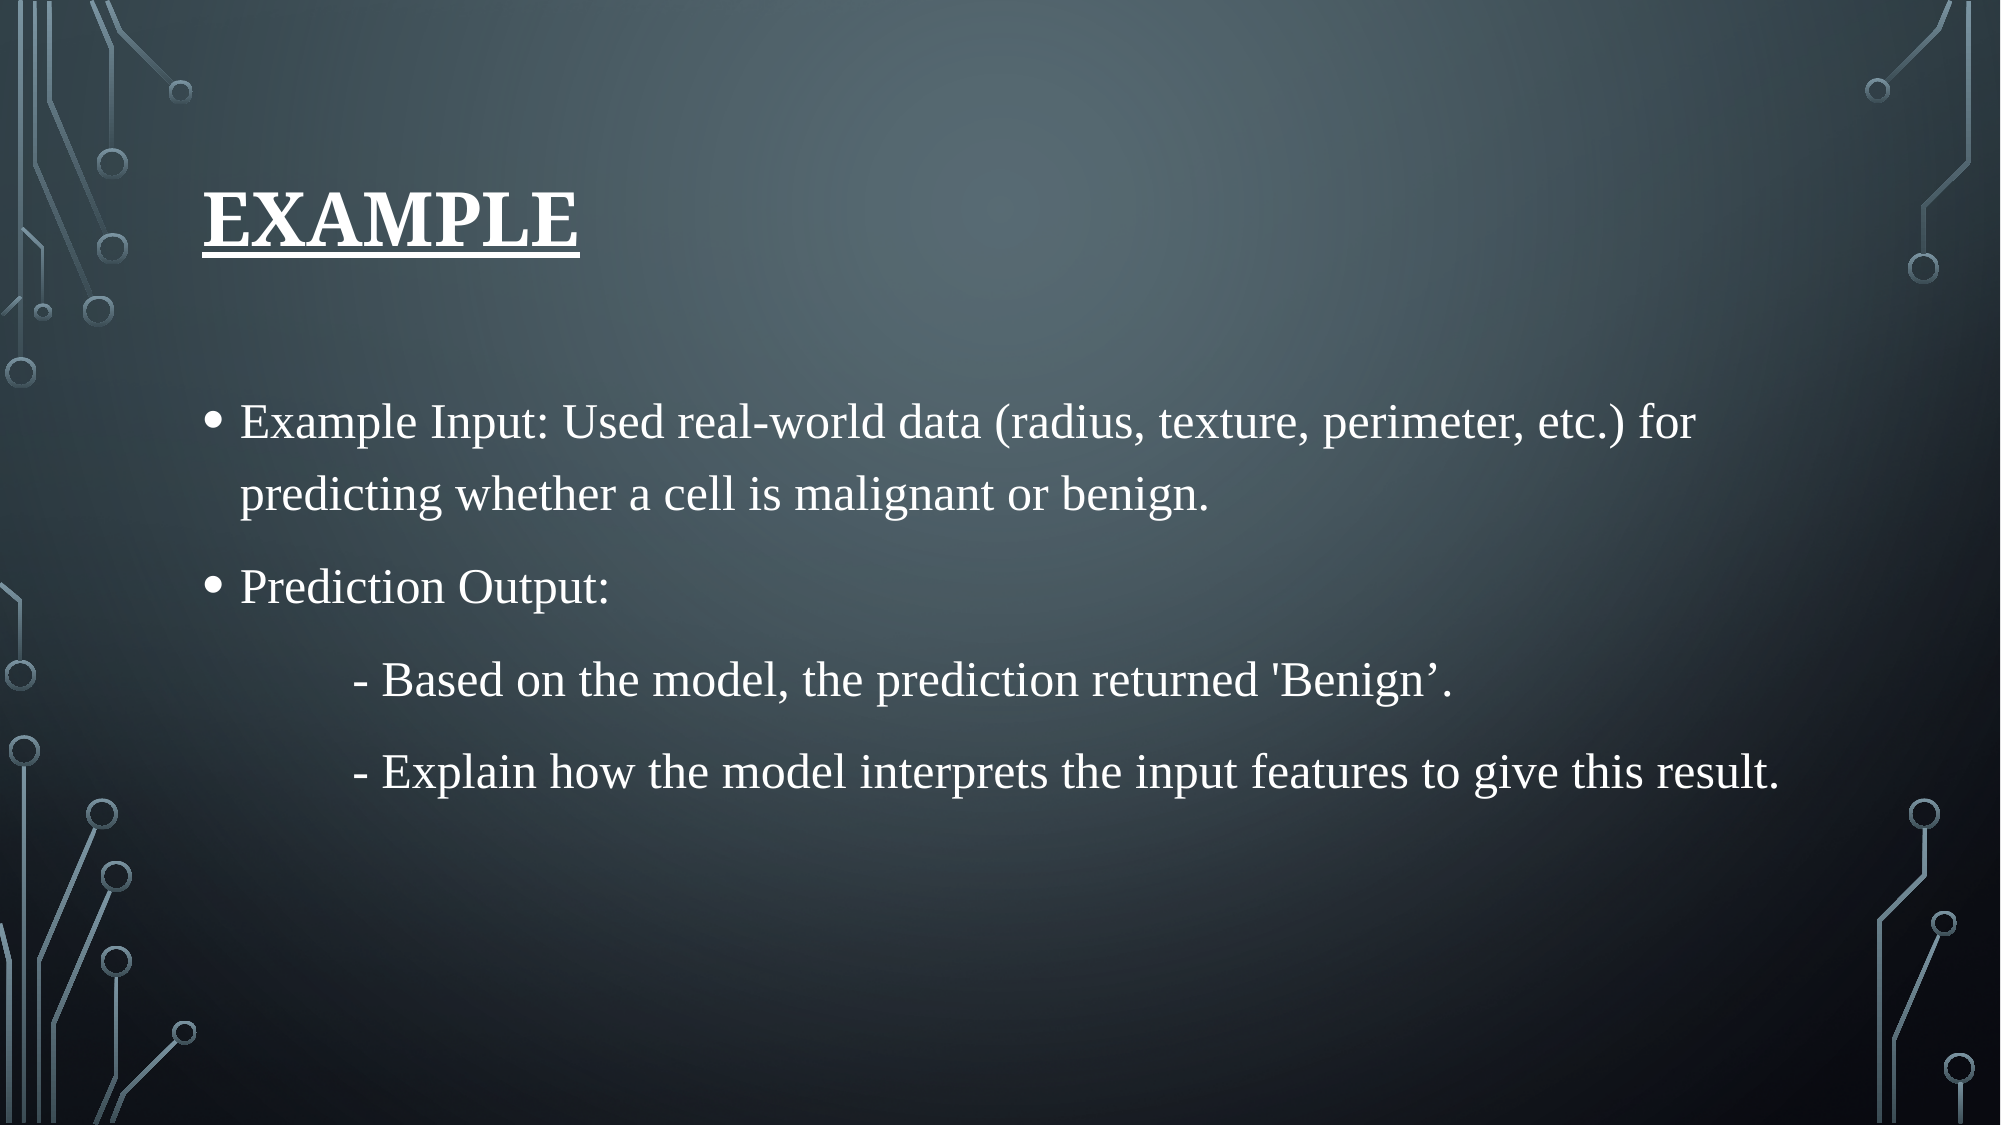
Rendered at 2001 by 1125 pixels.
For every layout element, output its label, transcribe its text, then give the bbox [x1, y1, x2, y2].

list Example Input: Used real-world data (radius, texture, perimeter, etc.) for predicting whether a cell is malignant or benign. Prediction Output: - Based on the model, the prediction returned 'Benign’. - Explain how the model interprets the input features to give this result. [187, 369, 1813, 950]
title Example [187, 101, 1813, 344]
